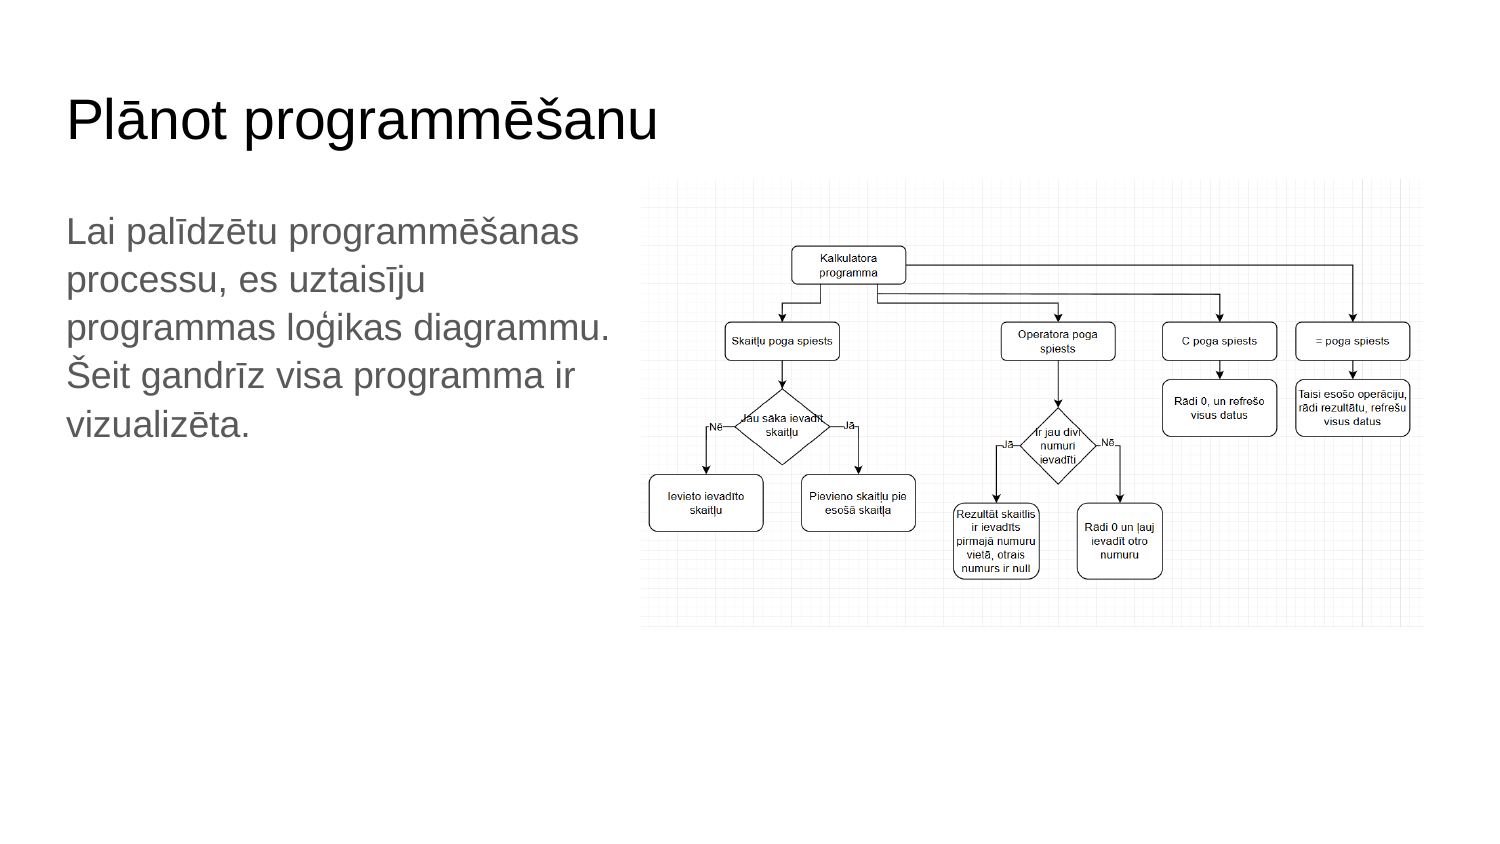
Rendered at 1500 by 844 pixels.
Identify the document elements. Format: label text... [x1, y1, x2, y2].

picture [641, 178, 1424, 627]
title Plānot programmēšanu [51, 72, 1449, 167]
list Lai palīdzētu programmēšanas processu, es uztaisīju programmas loģikas diagrammu. Šeit gandrīz visa programma ir vizualizēta. [51, 189, 662, 750]
